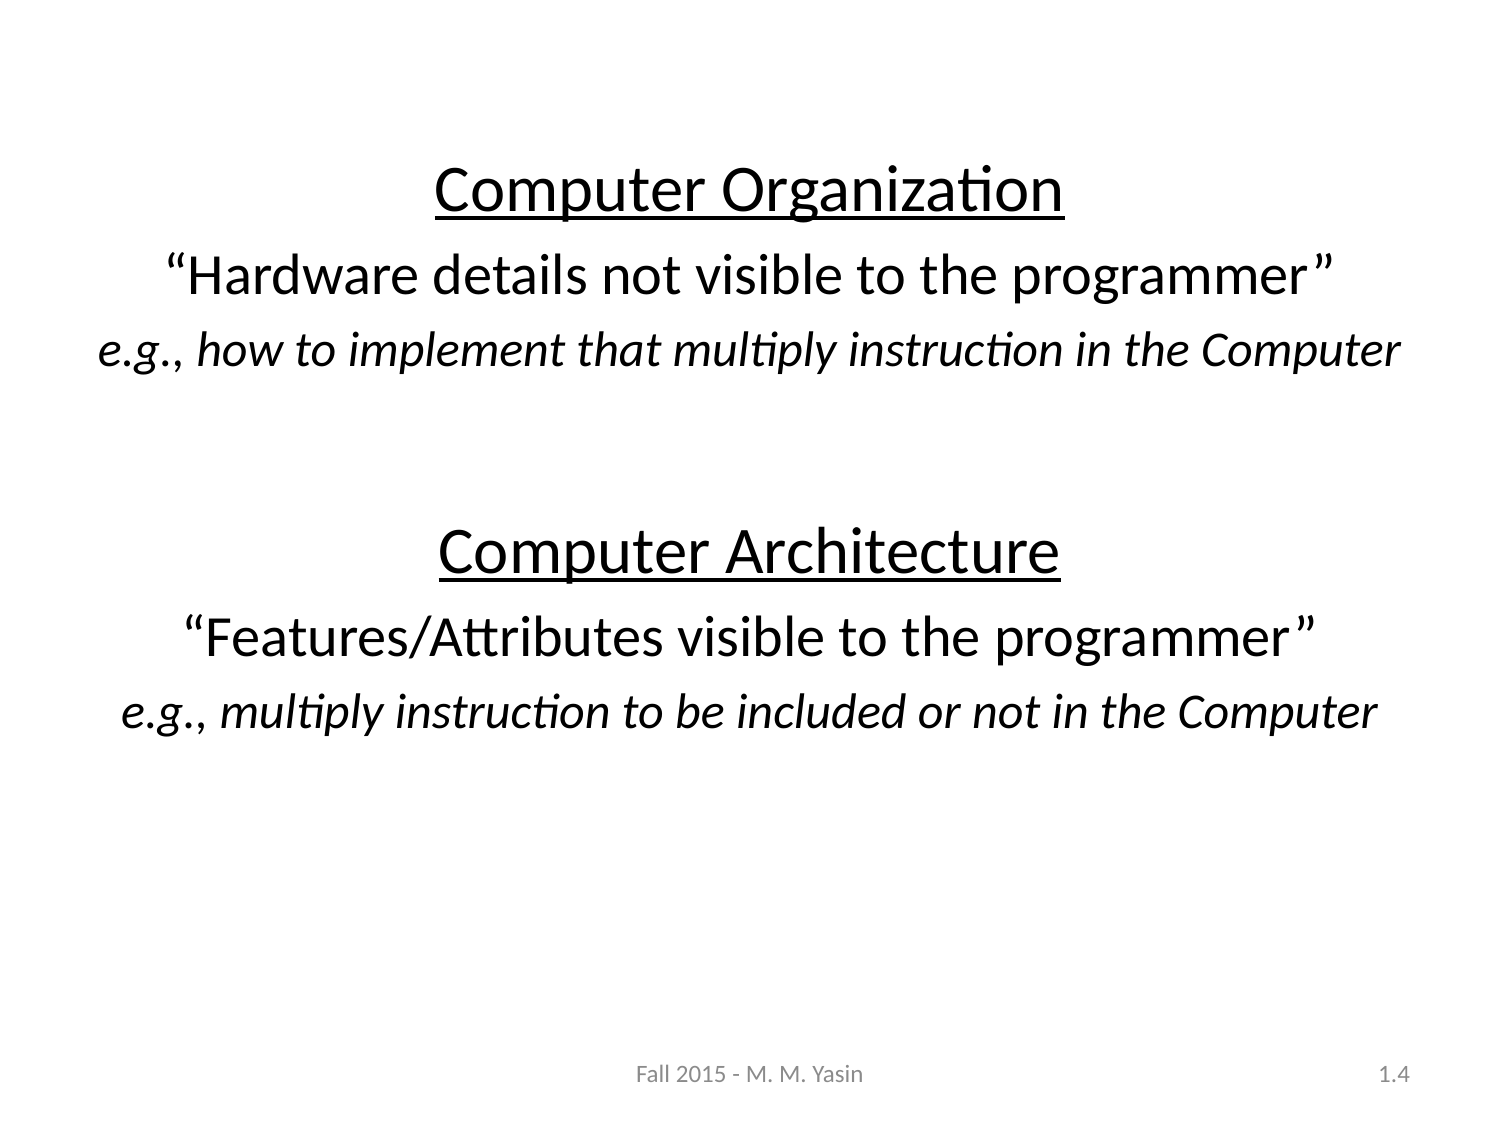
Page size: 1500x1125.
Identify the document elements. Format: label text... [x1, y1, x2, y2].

slide_number 1.4 [1074, 1042, 1425, 1103]
list Computer Organization “Hardware details not visible to the programmer” e.g., how to implement that multiply instruction in the Computer Computer Architecture “Features/Attributes visible to the programmer” e.g., multiply instruction to be included or not in the Computer [75, 137, 1425, 880]
footer Fall 2015 - M. M. Yasin [512, 1042, 988, 1103]
